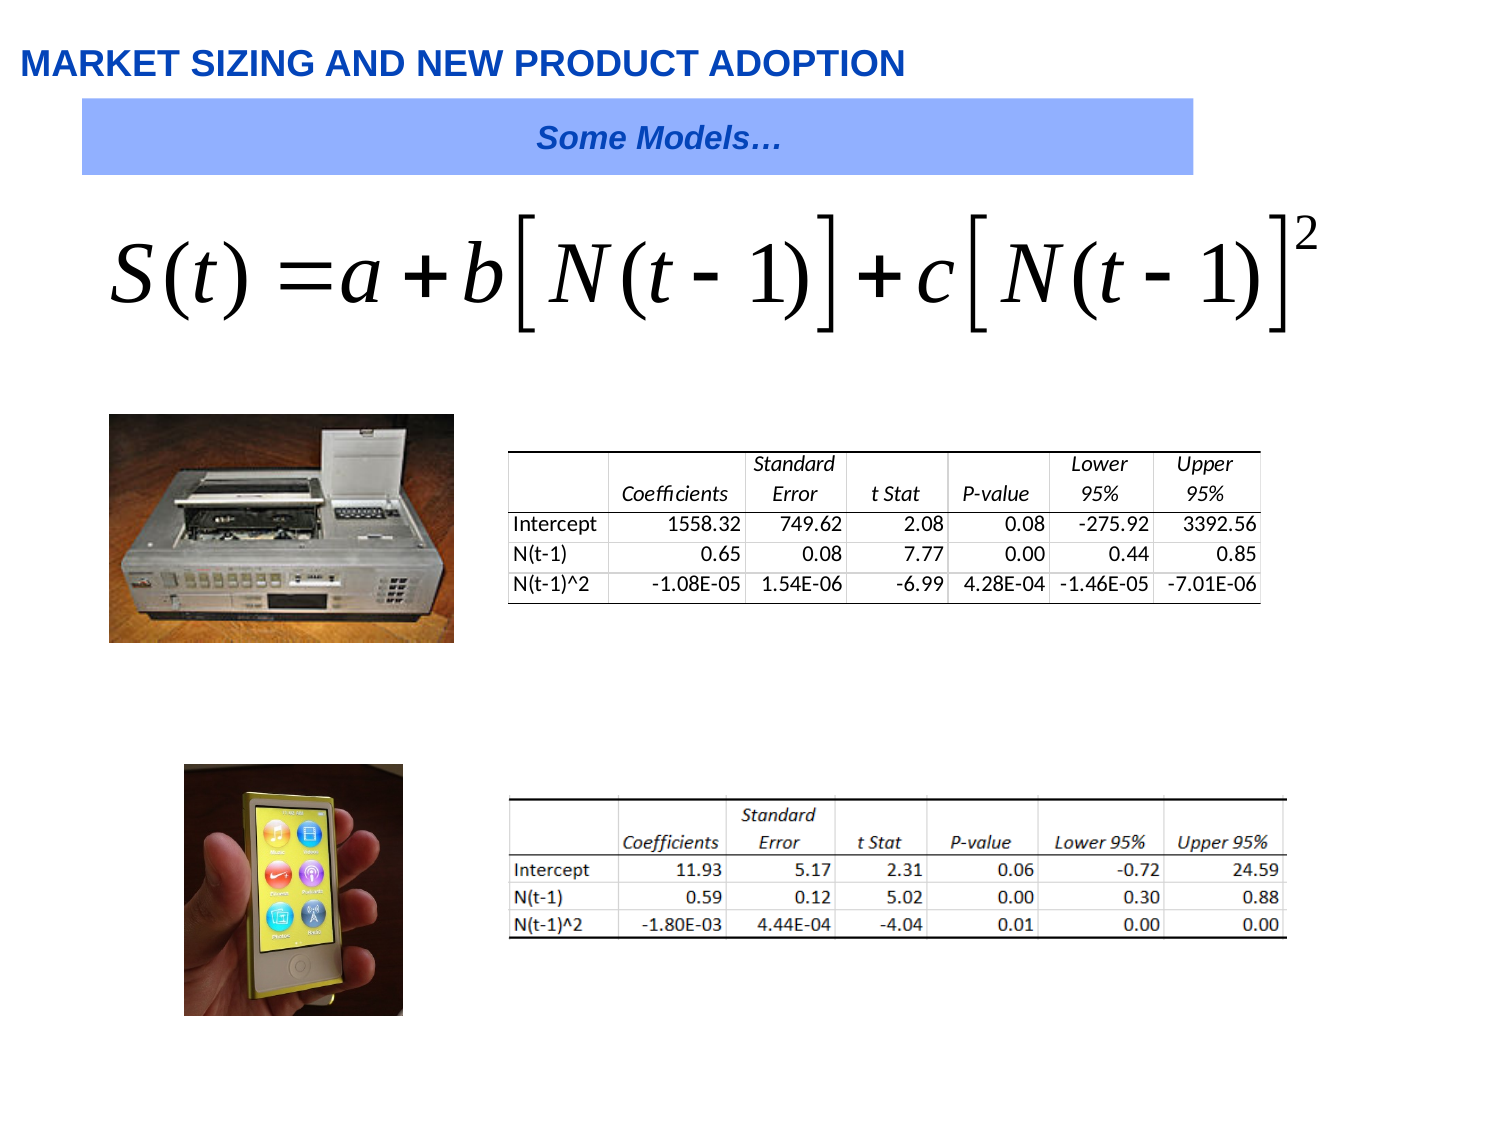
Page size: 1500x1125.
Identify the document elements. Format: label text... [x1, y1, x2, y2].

picture [109, 413, 454, 643]
text_box MARKET SIZING AND NEW PRODUCT ADOPTION [20, 38, 1463, 84]
picture [507, 795, 1287, 940]
text_box Some Models… [126, 116, 1194, 157]
picture [183, 763, 403, 1016]
picture [507, 451, 1262, 606]
text_box [82, 98, 1194, 175]
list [95, 192, 1334, 355]
